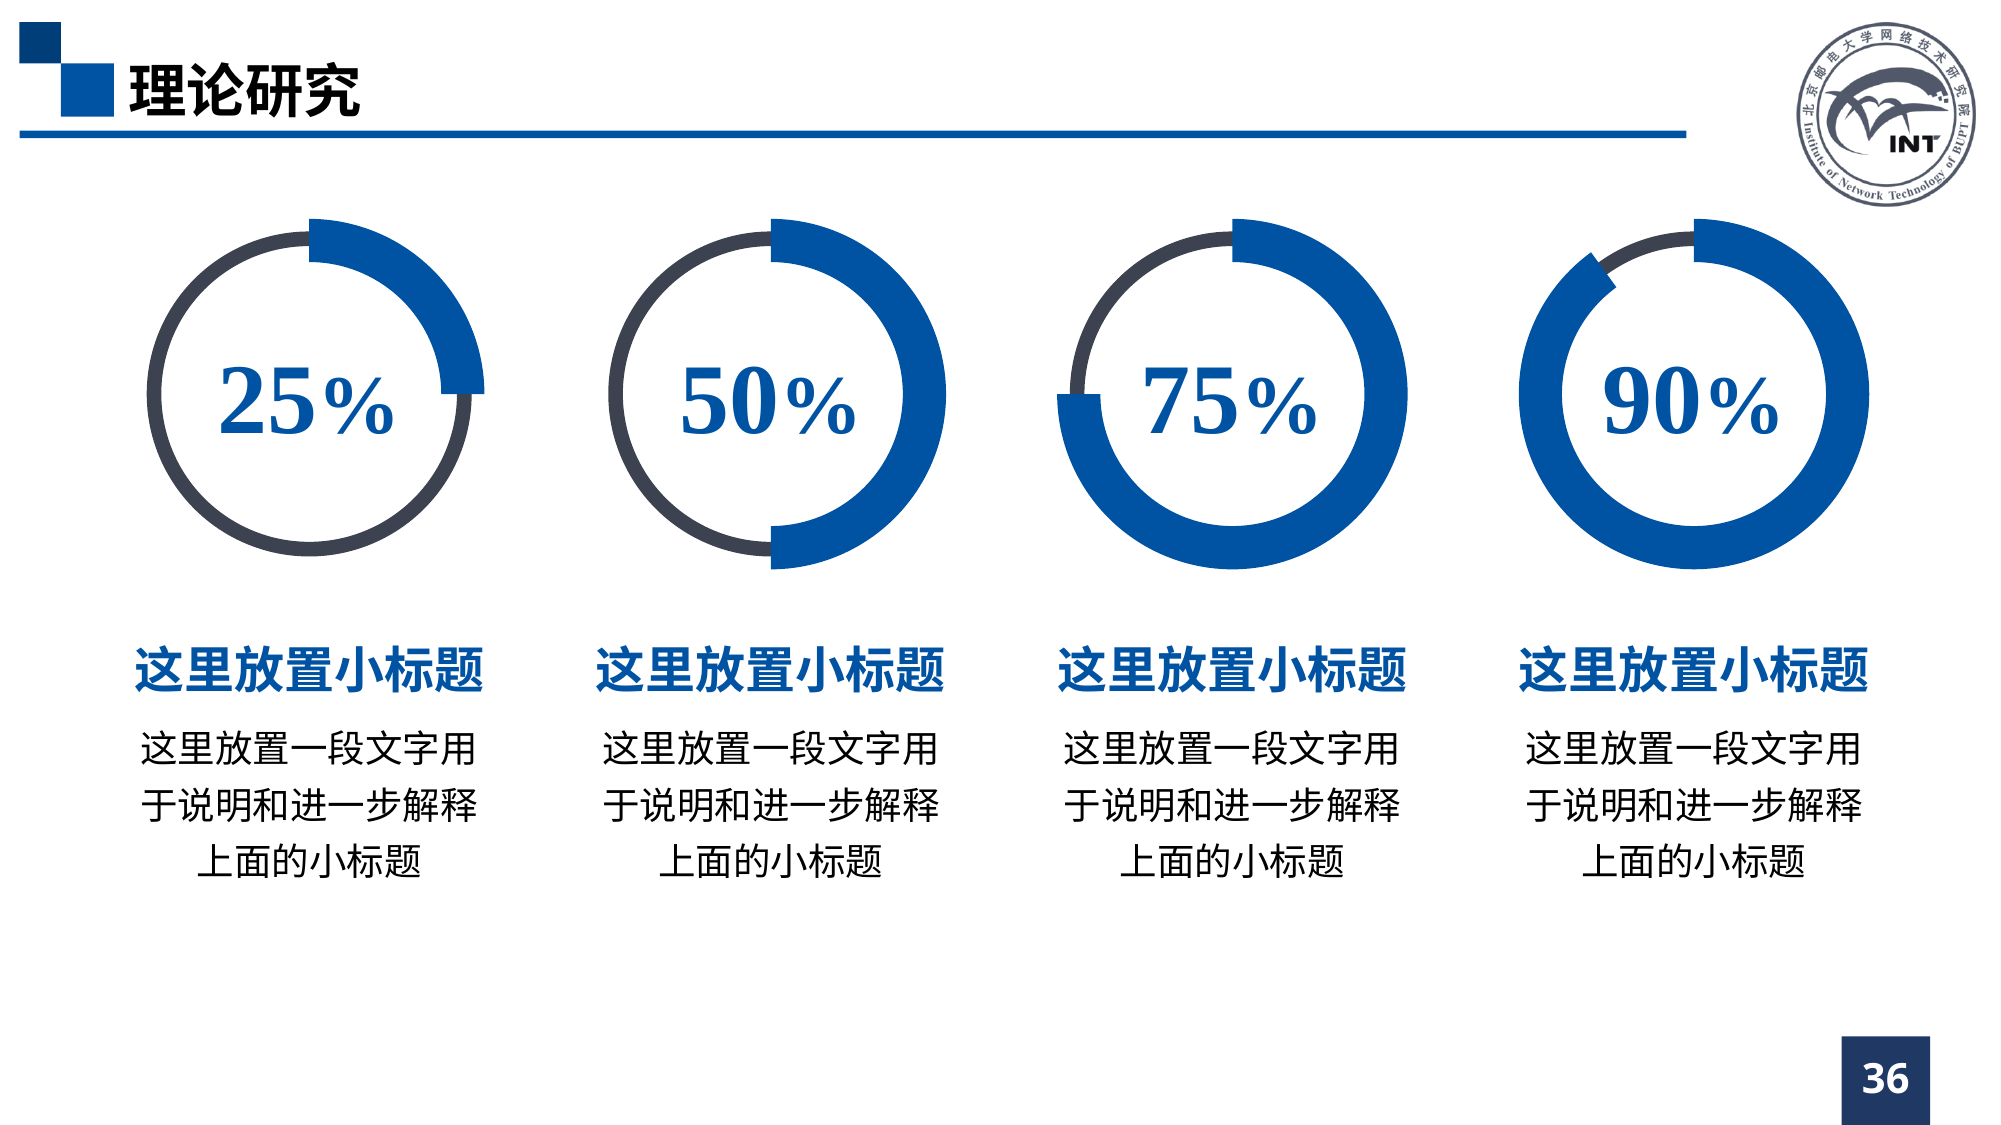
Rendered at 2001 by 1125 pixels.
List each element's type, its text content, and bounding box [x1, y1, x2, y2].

text_box [940, 344, 948, 444]
text_box [1056, 393, 1063, 443]
text_box [1517, 347, 1524, 441]
text_box 这里放置一段文字用于说明和进一步解释上面的小标题 [1039, 706, 1425, 891]
text_box 理论研究 [113, 47, 1000, 132]
text_box 75% [1063, 325, 1402, 461]
text_box [1231, 217, 1395, 325]
text_box [479, 346, 486, 396]
text_box [622, 230, 769, 325]
text_box 这里放置小标题 [98, 631, 520, 706]
text_box [160, 461, 459, 558]
text_box [1402, 346, 1409, 443]
text_box [1069, 461, 1396, 571]
text_box 这里放置小标题 [1021, 631, 1444, 706]
text_box [1530, 461, 1858, 571]
text_box [621, 461, 769, 558]
text_box [769, 217, 933, 325]
text_box [1531, 250, 1618, 325]
text_box 这里放置小标题 [1483, 631, 1905, 706]
text_box [1599, 230, 1692, 275]
text_box 这里放置小标题 [559, 631, 982, 706]
text_box 90% [1524, 325, 1864, 461]
text_box 这里放置一段文字用于说明和进一步解释上面的小标题 [116, 706, 502, 891]
text_box 25% [139, 325, 479, 461]
text_box [1864, 347, 1871, 441]
text_box [1692, 217, 1857, 325]
text_box [769, 461, 934, 571]
text_box [1084, 230, 1231, 325]
text_box [160, 230, 308, 325]
text_box [308, 217, 472, 325]
text_box 这里放置一段文字用于说明和进一步解释上面的小标题 [578, 706, 964, 891]
text_box 50% [601, 325, 940, 461]
text_box 这里放置一段文字用于说明和进一步解释上面的小标题 [1501, 706, 1887, 891]
slide_number 36 [1771, 1050, 2000, 1111]
